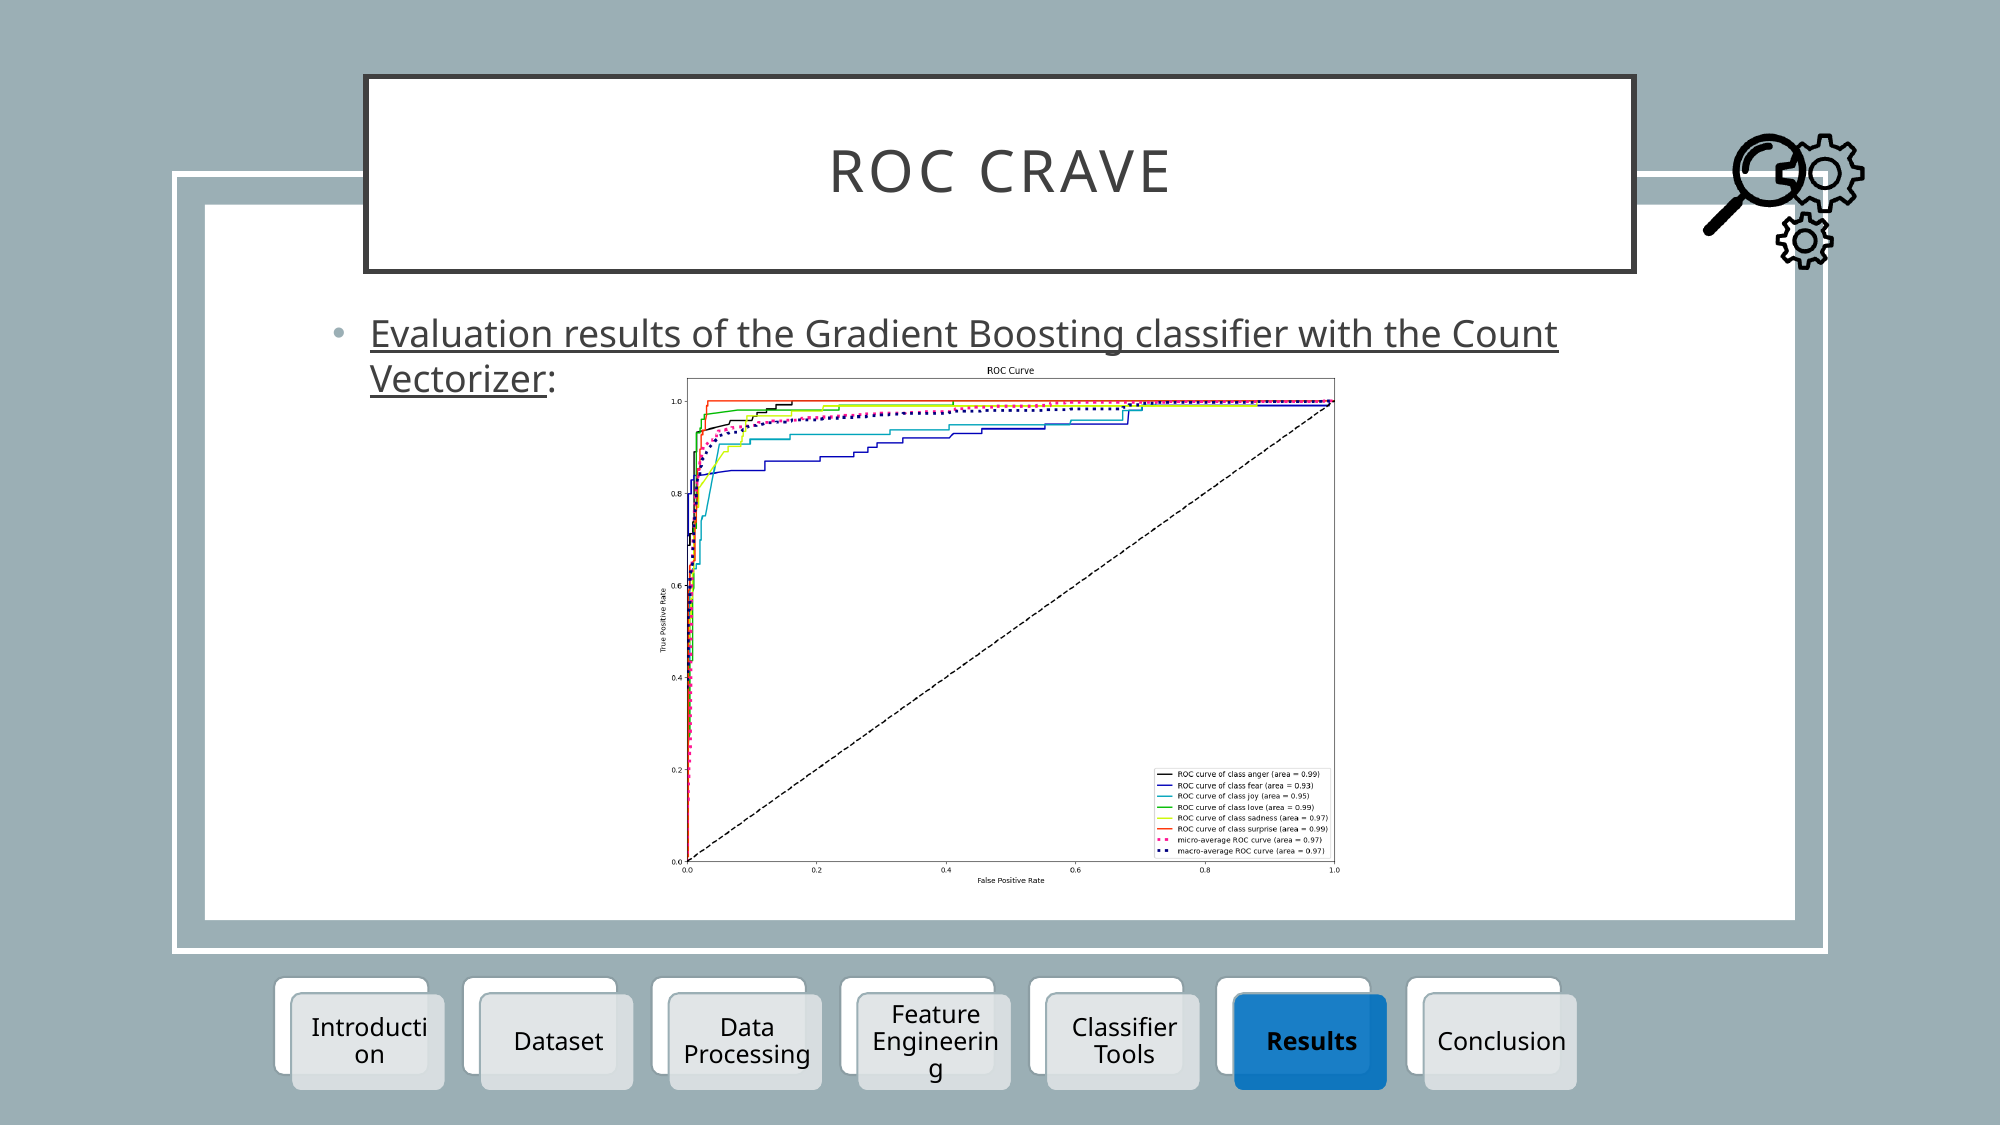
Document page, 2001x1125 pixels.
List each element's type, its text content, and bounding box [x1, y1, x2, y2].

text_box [130, 976, 1721, 1092]
text_box [173, 173, 1827, 952]
picture [655, 361, 1345, 889]
text_box [0, 0, 2000, 1125]
title Roc crave [363, 74, 1637, 274]
list Evaluation results of the Gradient Boosting classifier with the Count Vectorizer: [279, 302, 1722, 849]
picture [1665, 83, 1902, 320]
